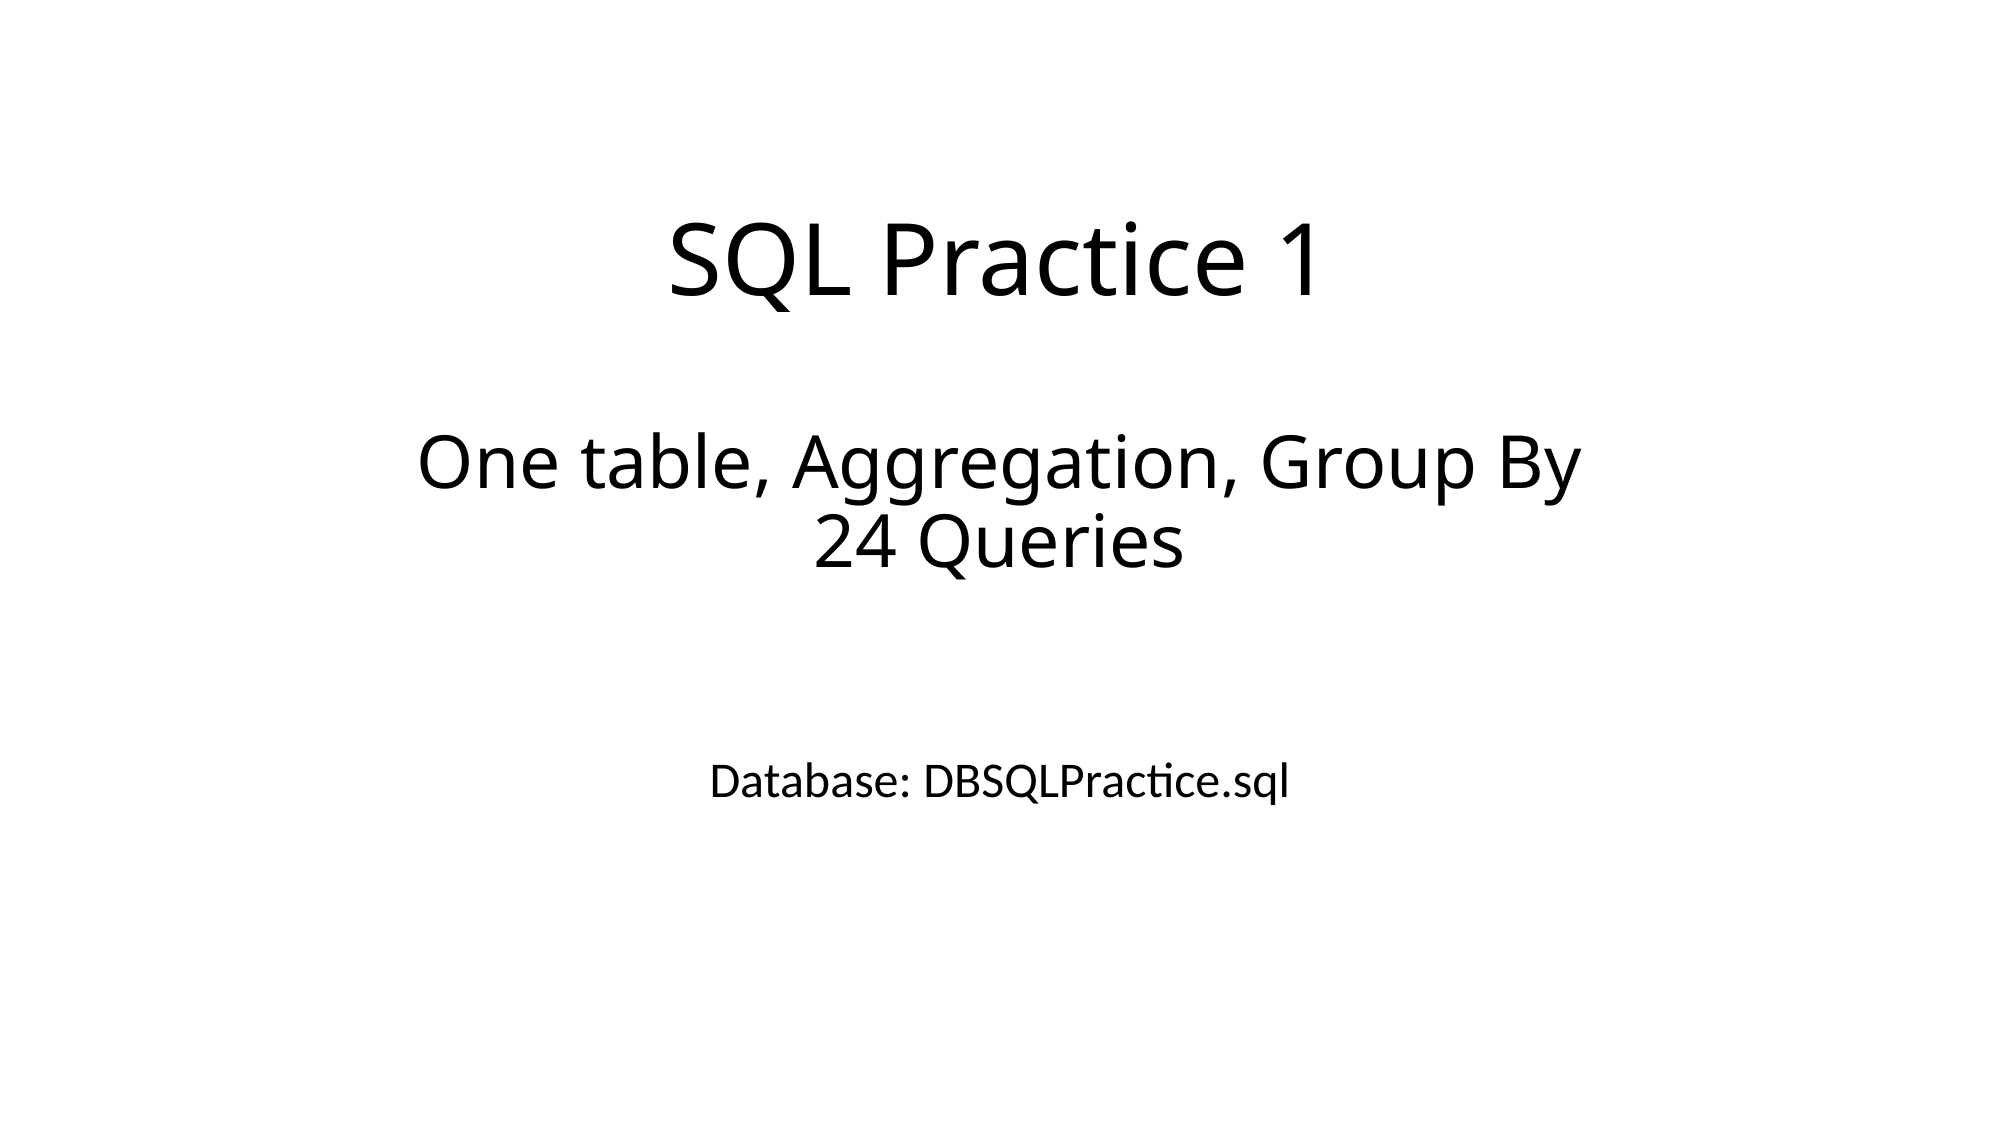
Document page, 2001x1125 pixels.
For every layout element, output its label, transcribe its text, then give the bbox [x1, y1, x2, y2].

subtitle Database: DBSQLPractice.sql [249, 590, 1750, 863]
title SQL Practice 1 One table, Aggregation, Group By 24 Queries [249, 199, 1750, 590]
